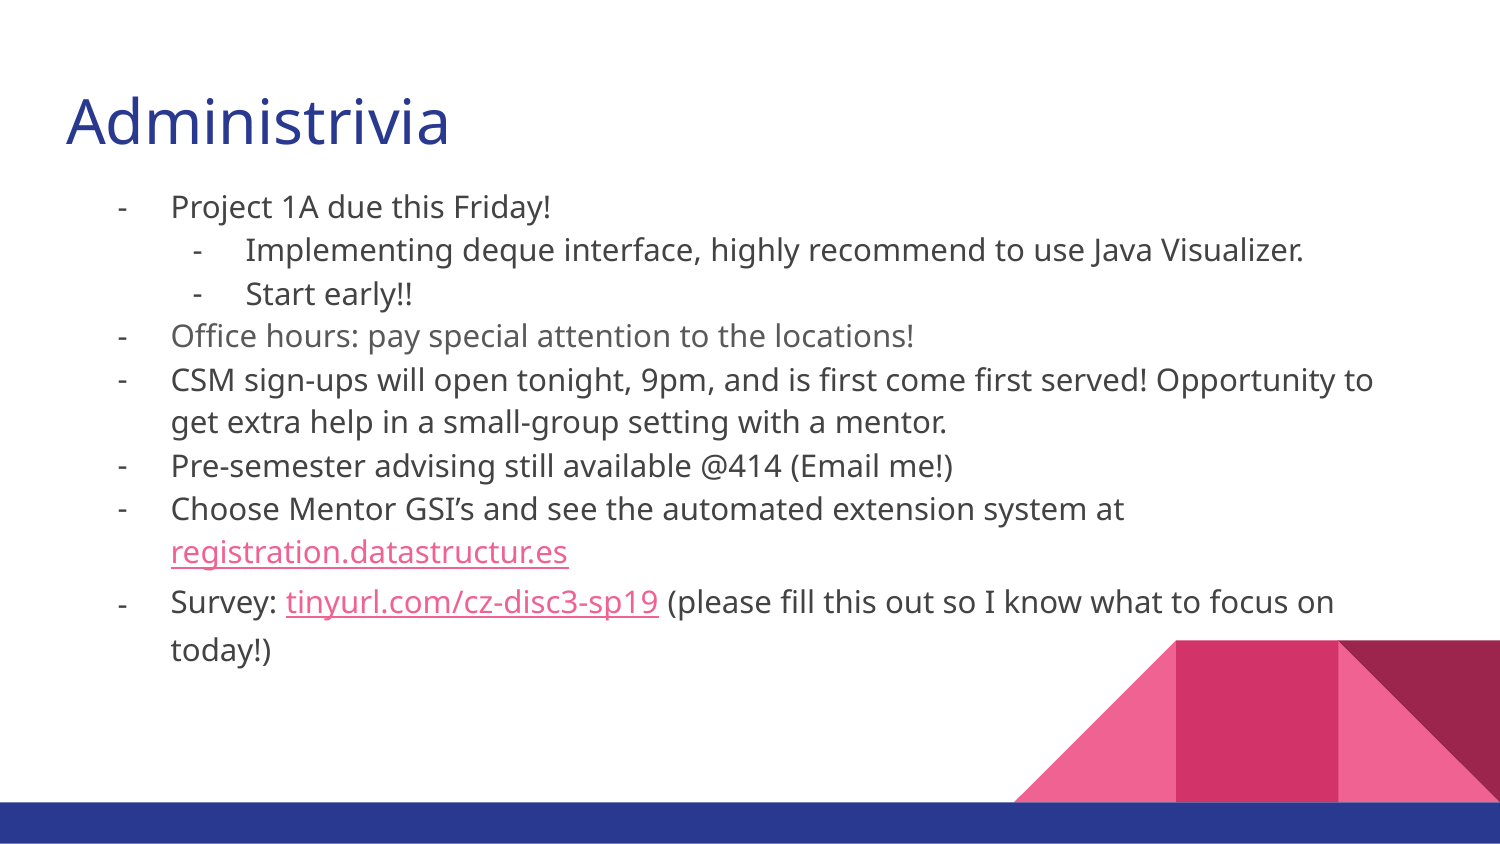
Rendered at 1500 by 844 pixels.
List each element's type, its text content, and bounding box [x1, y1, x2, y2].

title Administrivia [51, 67, 1449, 167]
list Project 1A due this Friday! Implementing deque interface, highly recommend to use Java Visualizer. Start early!! Office hours: pay special attention to the locations! CSM sign-ups will open tonight, 9pm, and is first come first served! Opportunity to get extra help in a small-group setting with a mentor. Pre-semester advising still available @414 (Email me!) Choose Mentor GSI’s and see the automated extension system at registration.datastructur.es Survey: tinyurl.com/cz-disc3-sp19 (please fill this out so I know what to focus on today!) [80, 166, 1420, 754]
